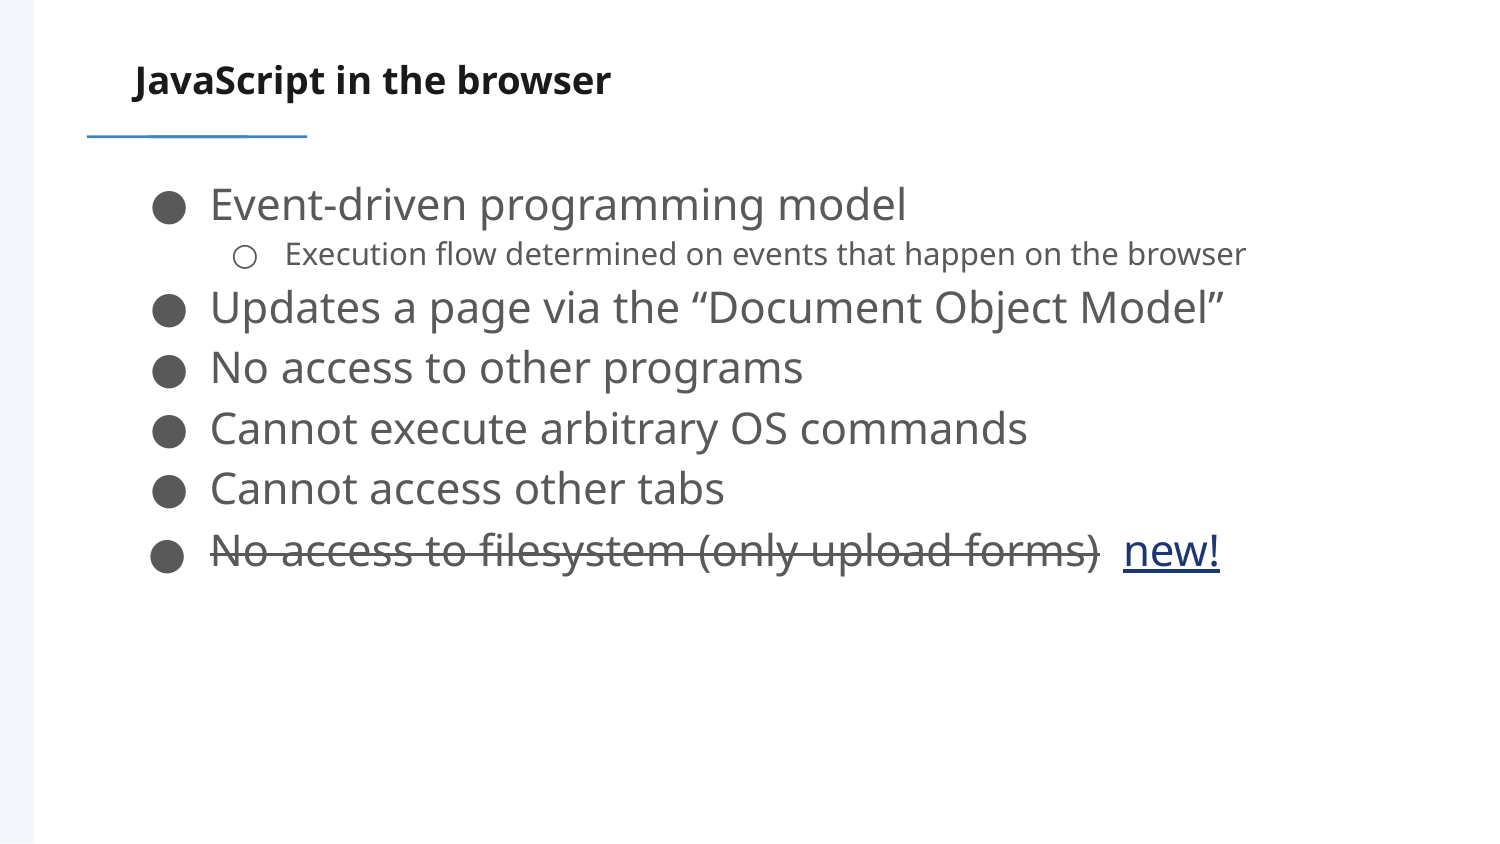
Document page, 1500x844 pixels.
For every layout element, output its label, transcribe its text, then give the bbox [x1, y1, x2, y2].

title JavaScript in the browser [119, 41, 1381, 130]
list Event-driven programming model Execution flow determined on events that happen on the browser Updates a page via the “Document Object Model” No access to other programs Cannot execute arbitrary OS commands Cannot access other tabs No access to filesystem (only upload forms) new! [119, 153, 1381, 787]
